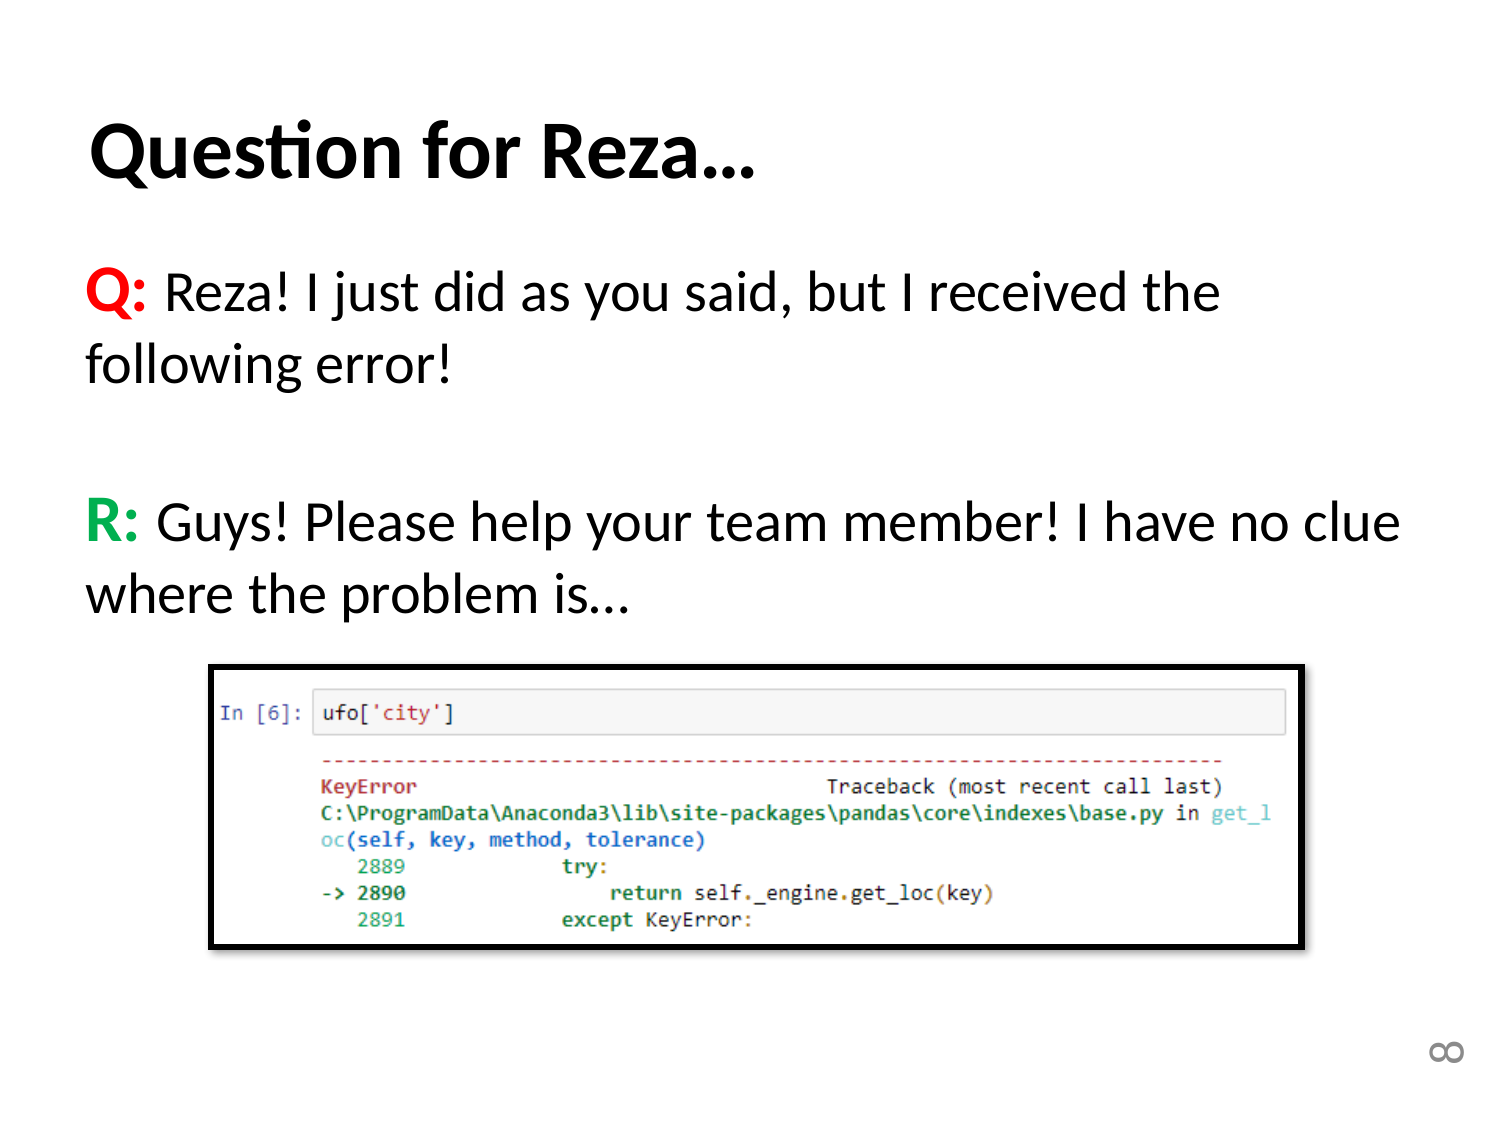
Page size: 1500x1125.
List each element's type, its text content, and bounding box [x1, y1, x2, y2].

text_box Q: Reza! I just did as you said, but I received the following error! R: Guys! Please help your team member! I have no clue where the problem is… [70, 237, 1434, 633]
text_box Question for Reza… [74, 87, 1438, 203]
picture [213, 669, 1299, 944]
slide_number 8 [1412, 1025, 1475, 1125]
